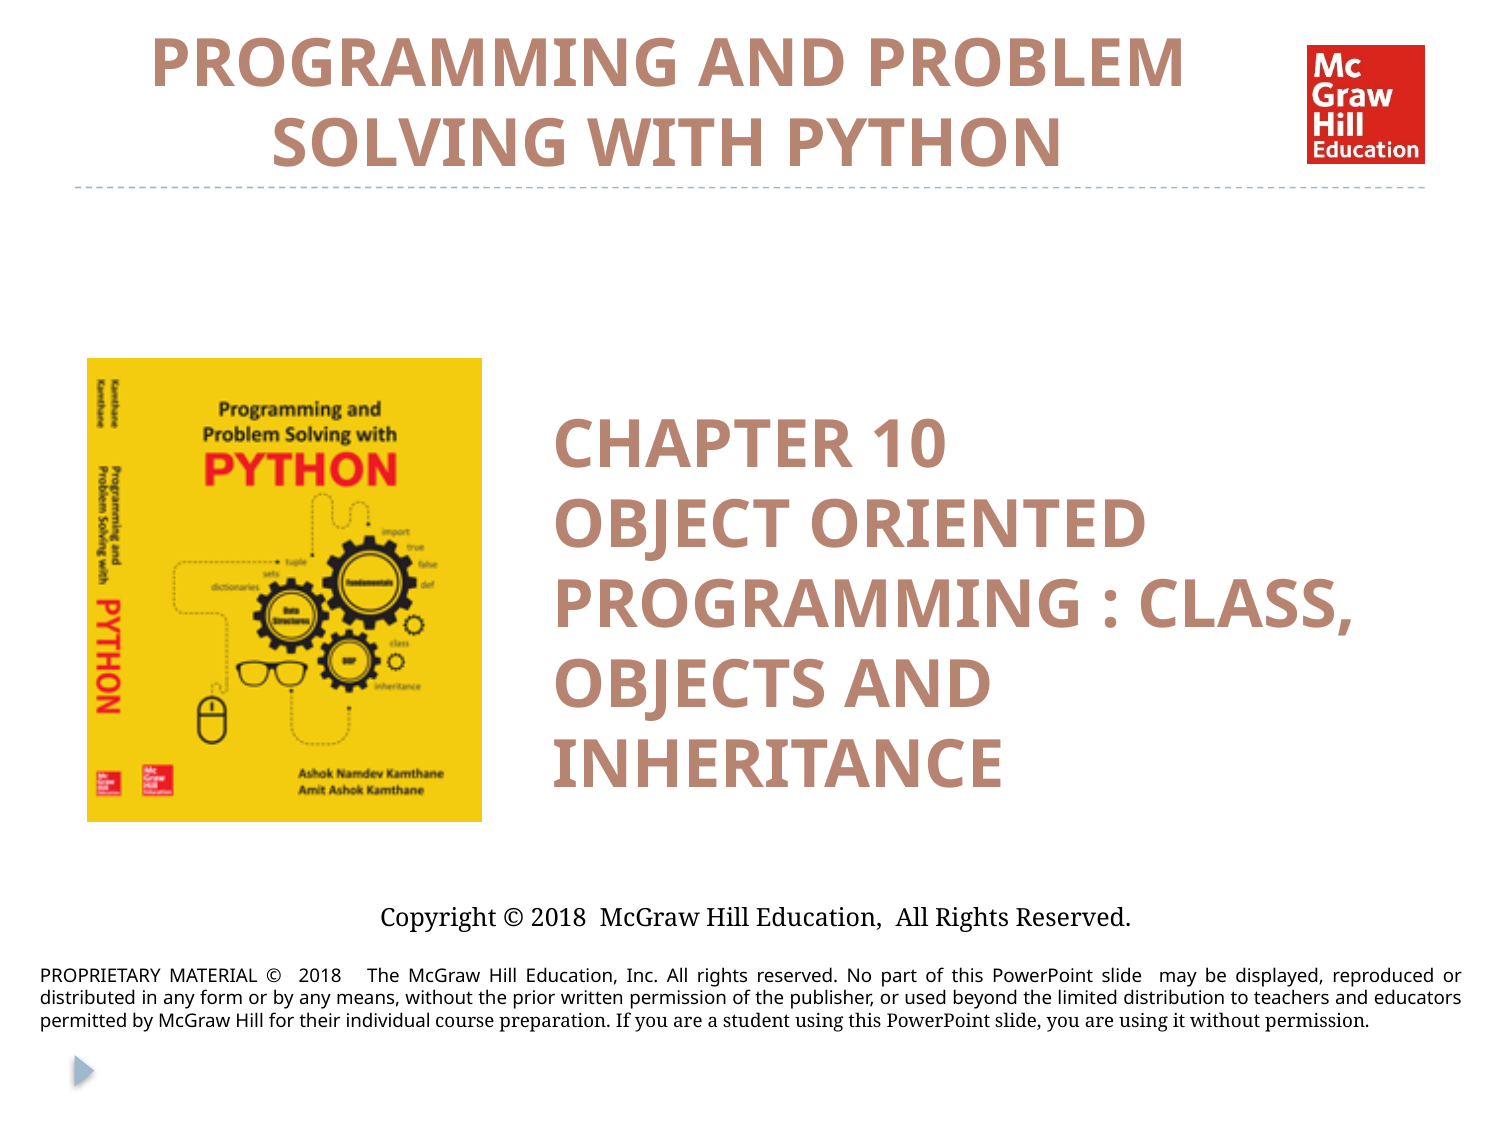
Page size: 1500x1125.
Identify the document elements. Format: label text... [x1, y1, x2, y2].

text_box Copyright © 2018 McGraw Hill Education, All Rights Reserved. [262, 900, 1250, 939]
picture [1307, 45, 1425, 164]
text_box PROPRIETARY MATERIAL © 2018 The McGraw Hill Education, Inc. All rights reserved. No part of this PowerPoint slide may be displayed, reproduced or distributed in any form or by any means, without the prior written permission of the publisher, or used beyond the limited distribution to teachers and educators permitted by McGraw Hill for their individual course preparation. If you are a student using this PowerPoint slide, you are using it without permission. [24, 955, 1475, 1039]
text_box Chapter 10 Object Oriented Programming : Class, Objects and Inheritance [537, 393, 1475, 809]
text_box Programming and problem solving with python [50, 11, 1288, 187]
picture [87, 358, 482, 822]
